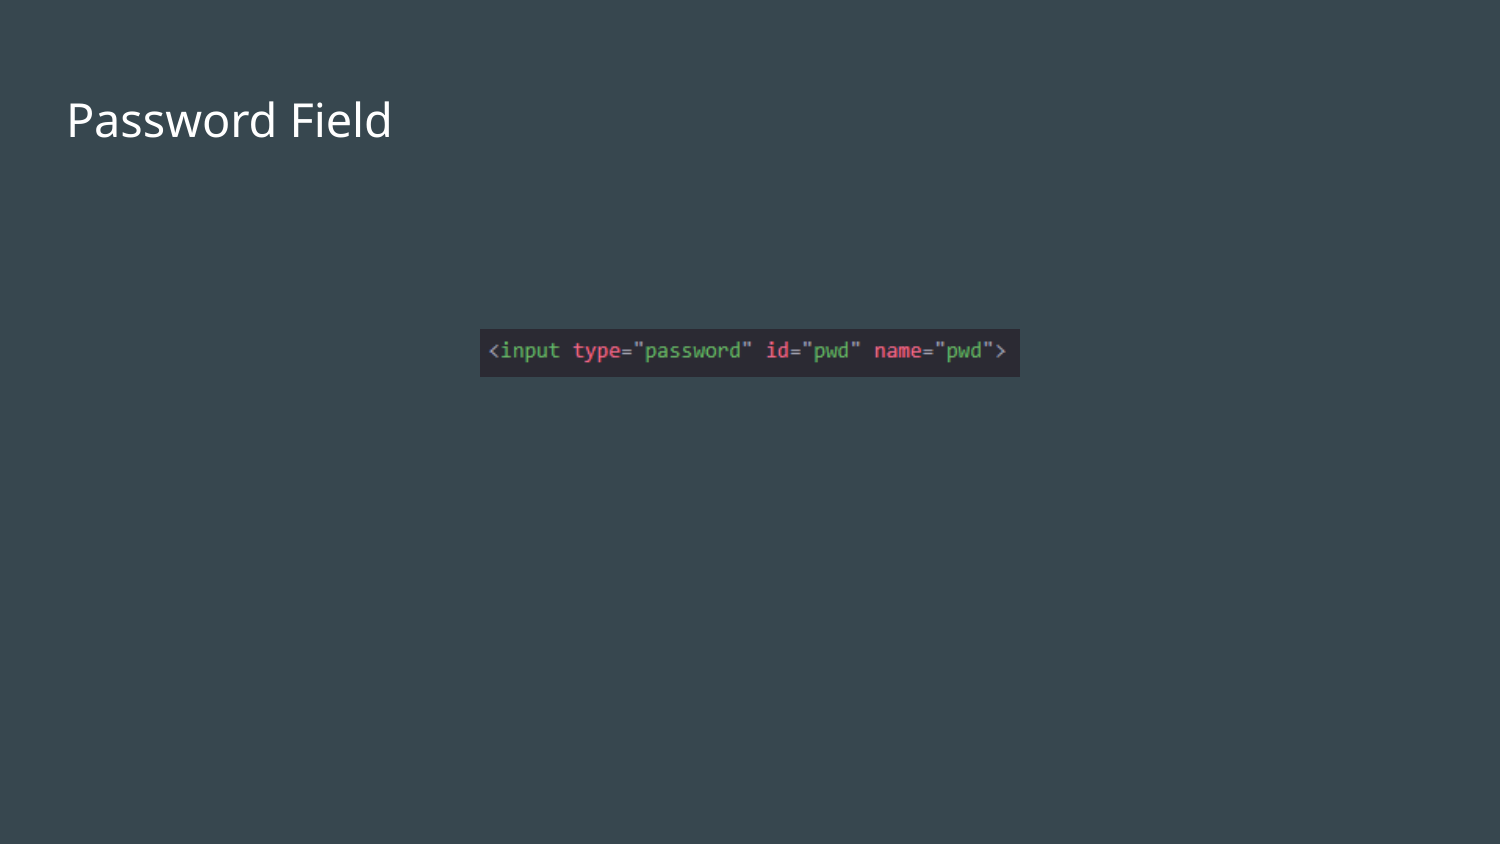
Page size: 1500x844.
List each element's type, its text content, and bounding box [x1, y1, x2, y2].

picture [480, 329, 1020, 377]
title Password Field [51, 72, 1449, 167]
